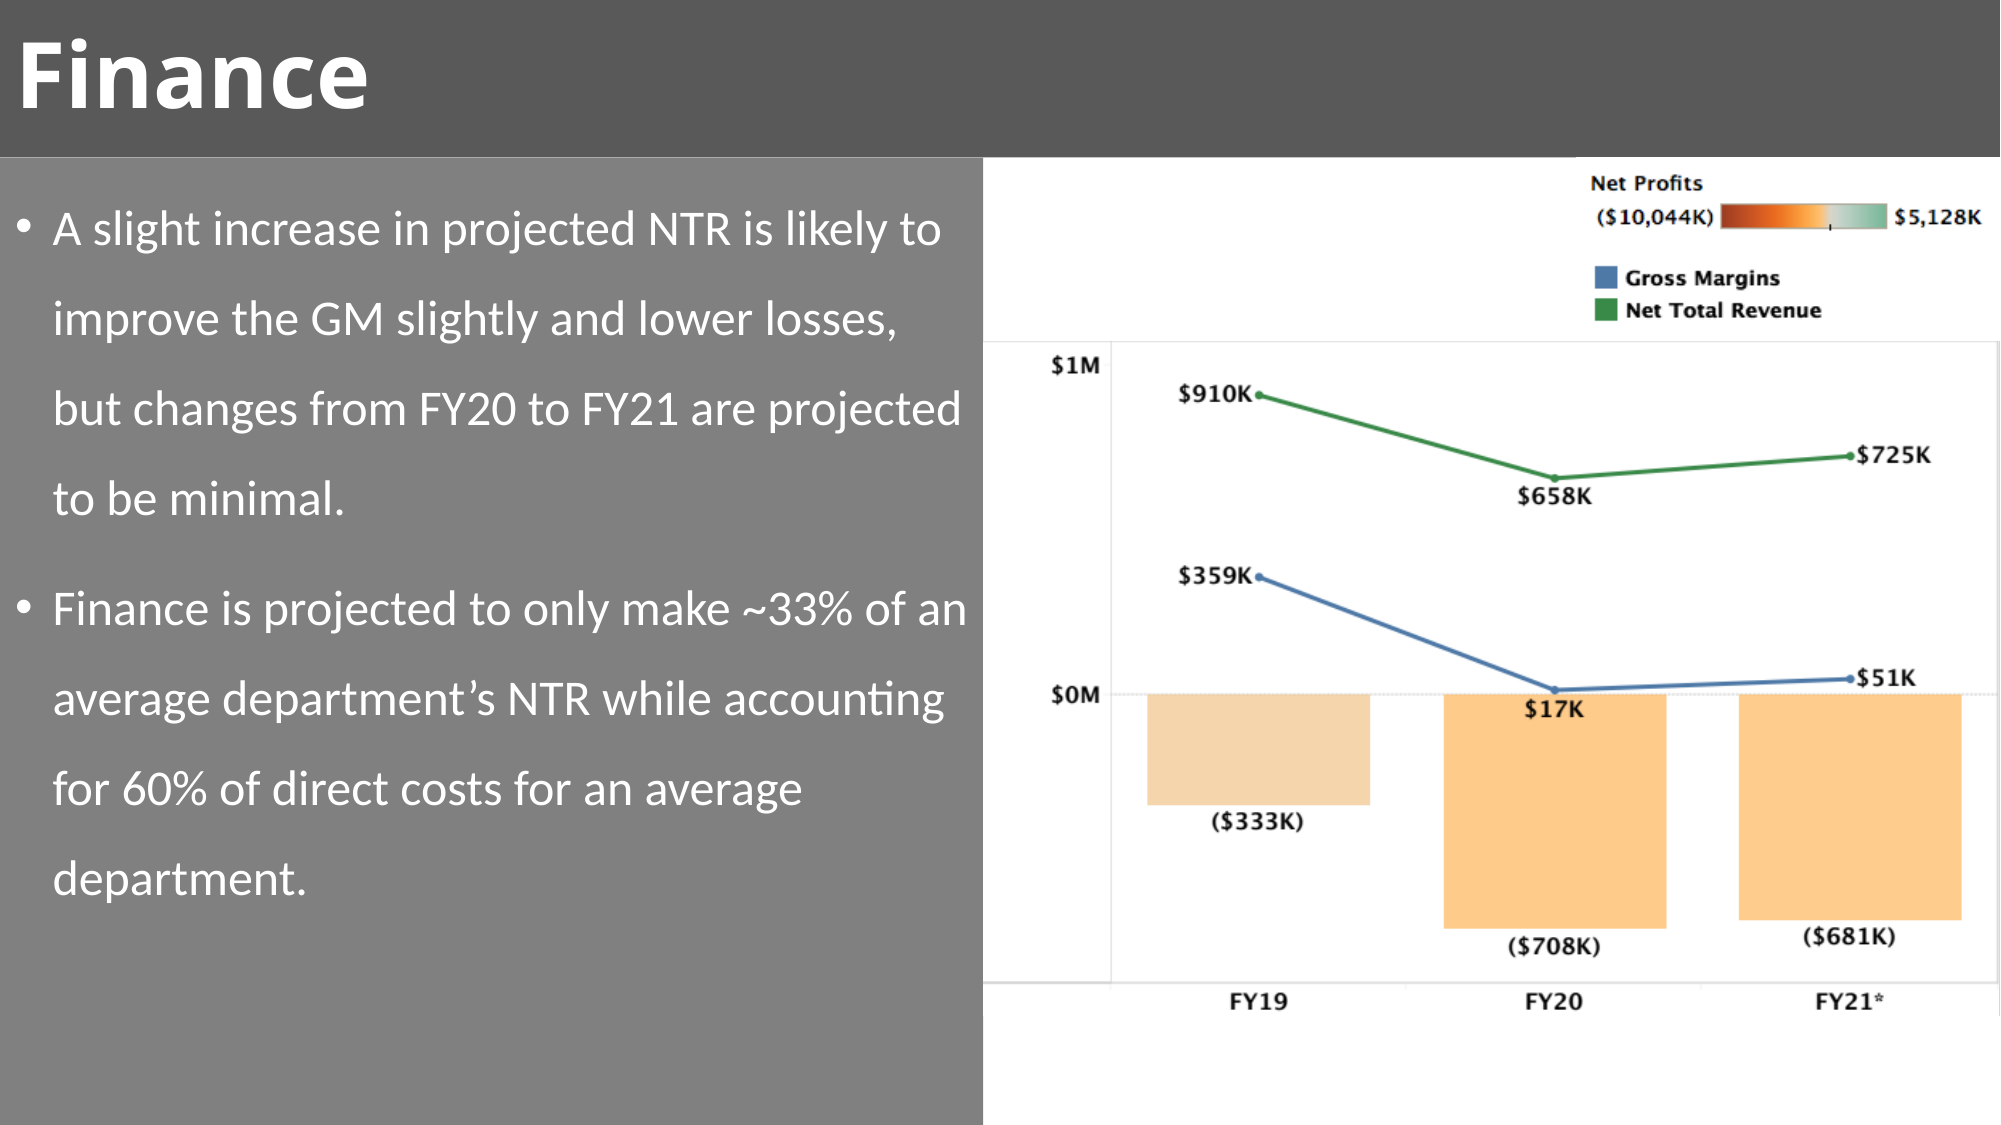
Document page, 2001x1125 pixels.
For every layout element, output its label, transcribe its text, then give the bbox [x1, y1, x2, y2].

list A slight increase in projected NTR is likely to improve the GM slightly and lower losses, but changes from FY20 to FY21 are projected to be minimal. Finance is projected to only make ~33% of an average department’s NTR while accounting for 60% of direct costs for an average department. [0, 157, 984, 1125]
picture [983, 157, 2000, 1016]
title Finance [0, 0, 2000, 158]
